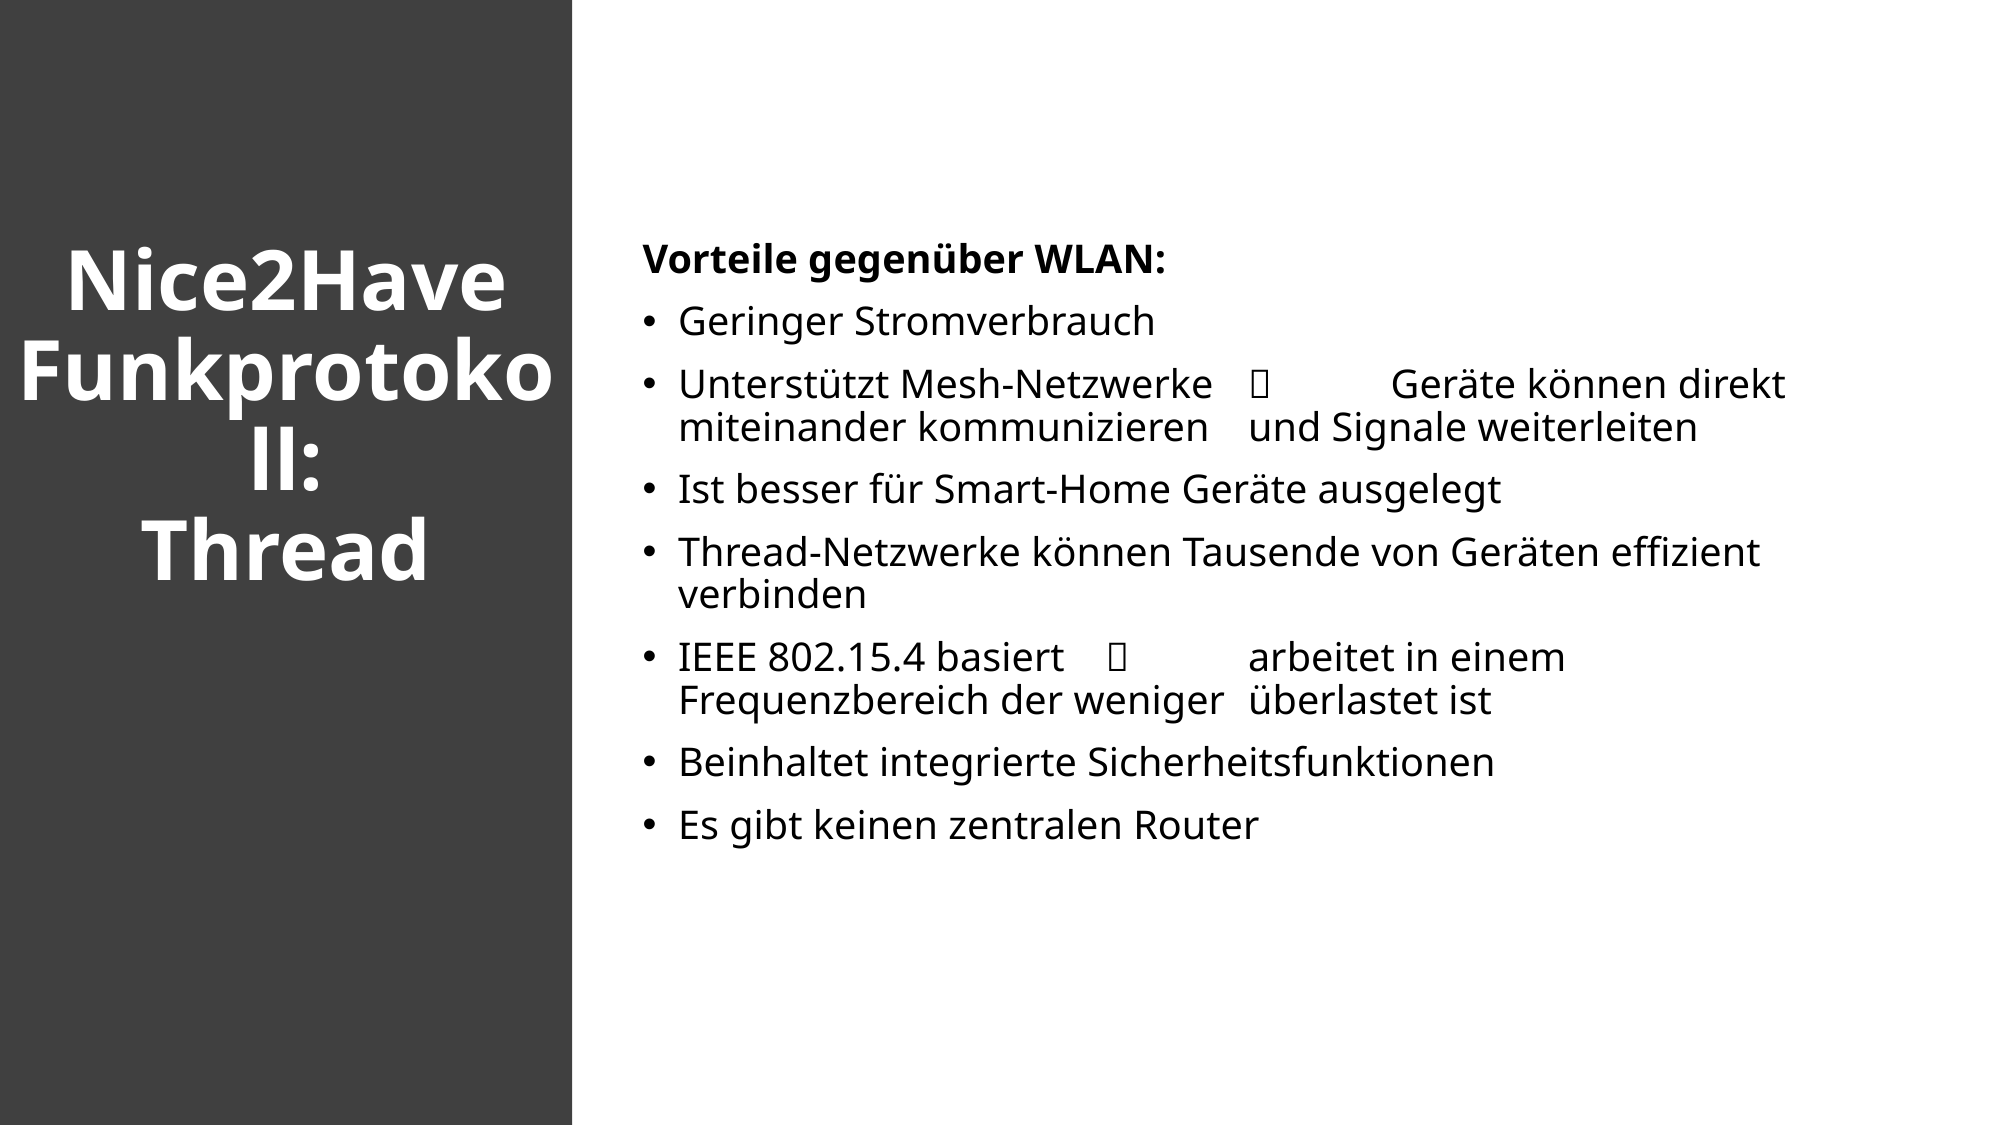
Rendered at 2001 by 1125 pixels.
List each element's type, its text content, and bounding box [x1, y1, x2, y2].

text_box [0, 0, 574, 1125]
text_box Vorteile gegenüber WLAN: Geringer Stromverbrauch Unterstützt Mesh-Netzwerke  Geräte können direkt miteinander kommunizieren und Signale weiterleiten Ist besser für Smart-Home Geräte ausgelegt Thread-Netzwerke können Tausende von Geräten effizient verbinden IEEE 802.15.4 basiert  arbeitet in einem Frequenzbereich der weniger überlastet ist Beinhaltet integrierte Sicherheitsfunktionen Es gibt keinen zentralen Router [627, 231, 1977, 948]
text_box Nice2Have Funkprotokoll: Thread [0, 231, 573, 948]
